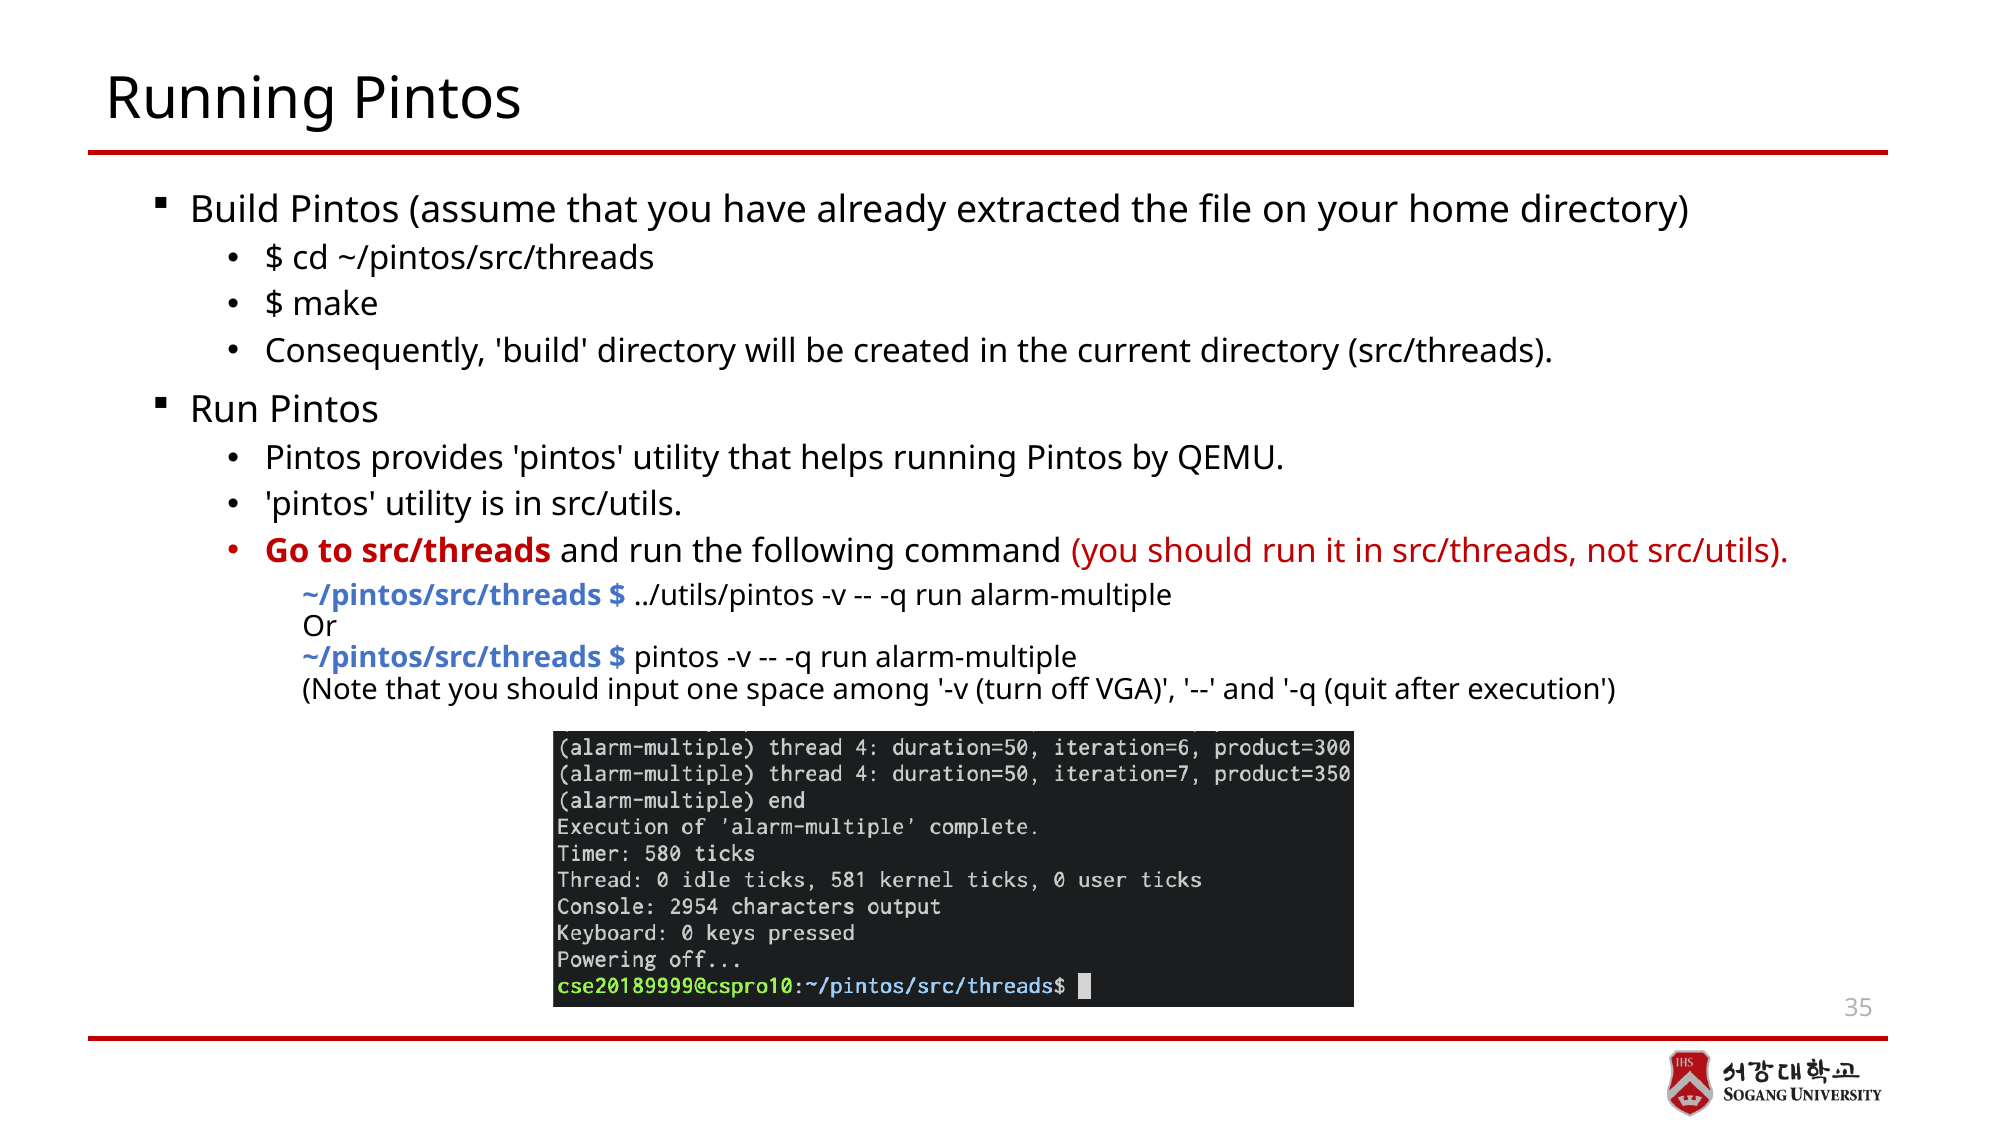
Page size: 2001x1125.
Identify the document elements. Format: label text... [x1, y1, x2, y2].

slide_number 35 [1774, 978, 1888, 1039]
title Running Pintos [91, 61, 1817, 141]
picture [553, 731, 1354, 1007]
picture [1659, 1049, 1888, 1117]
list Build Pintos (assume that you have already extracted the file on your home directory) $ cd ~/pintos/src/threads $ make Consequently, 'build' directory will be created in the current directory (src/threads). Run Pintos Pintos provides 'pintos' utility that helps running Pintos by QEMU. 'pintos' utility is in src/utils. Go to src/threads and run the following command (you should run it in src/threads, not src/utils). ~/pintos/src/threads $ ../utils/pintos -v -- -q run alarm-multiple Or ~/pintos/src/threads $ pintos -v -- -q run alarm-multiple (Note that you should input one space among '-v (turn off VGA)', '--' and '-q (quit after execution') [137, 182, 1817, 979]
